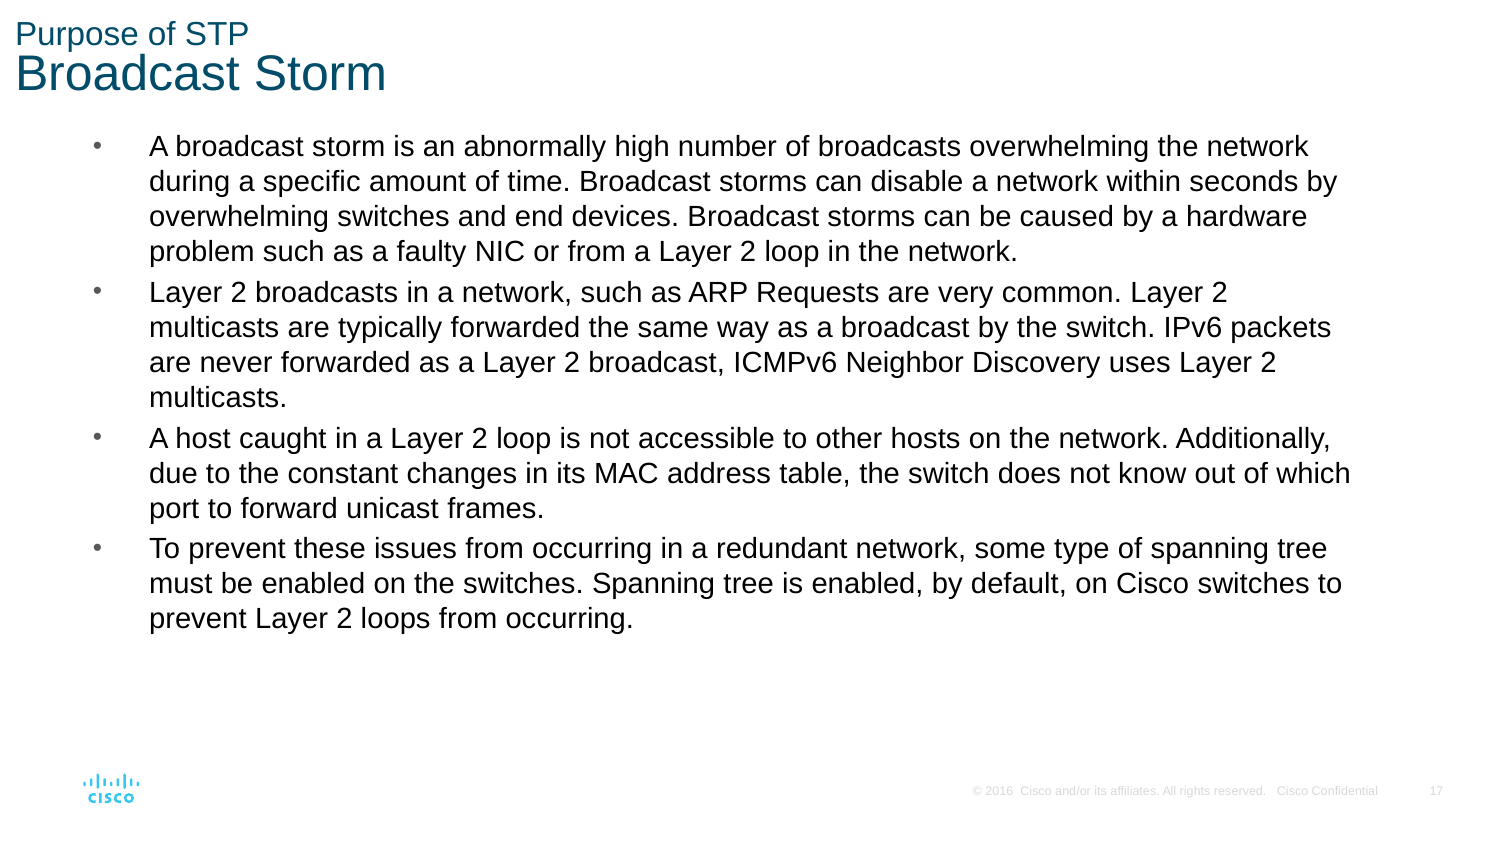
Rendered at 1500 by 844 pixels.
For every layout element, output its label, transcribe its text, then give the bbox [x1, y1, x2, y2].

title Purpose of STP Broadcast Storm [0, 0, 1369, 121]
list A broadcast storm is an abnormally high number of broadcasts overwhelming the network during a specific amount of time. Broadcast storms can disable a network within seconds by overwhelming switches and end devices. Broadcast storms can be caused by a hardware problem such as a faulty NIC or from a Layer 2 loop in the network. Layer 2 broadcasts in a network, such as ARP Requests are very common. Layer 2 multicasts are typically forwarded the same way as a broadcast by the switch. IPv6 packets are never forwarded as a Layer 2 broadcast, ICMPv6 Neighbor Discovery uses Layer 2 multicasts. A host caught in a Layer 2 loop is not accessible to other hosts on the network. Additionally, due to the constant changes in its MAC address table, the switch does not know out of which port to forward unicast frames. To prevent these issues from occurring in a redundant network, some type of spanning tree must be enabled on the switches. Spanning tree is enabled, by default, on Cisco switches to prevent Layer 2 loops from occurring. [77, 120, 1369, 726]
